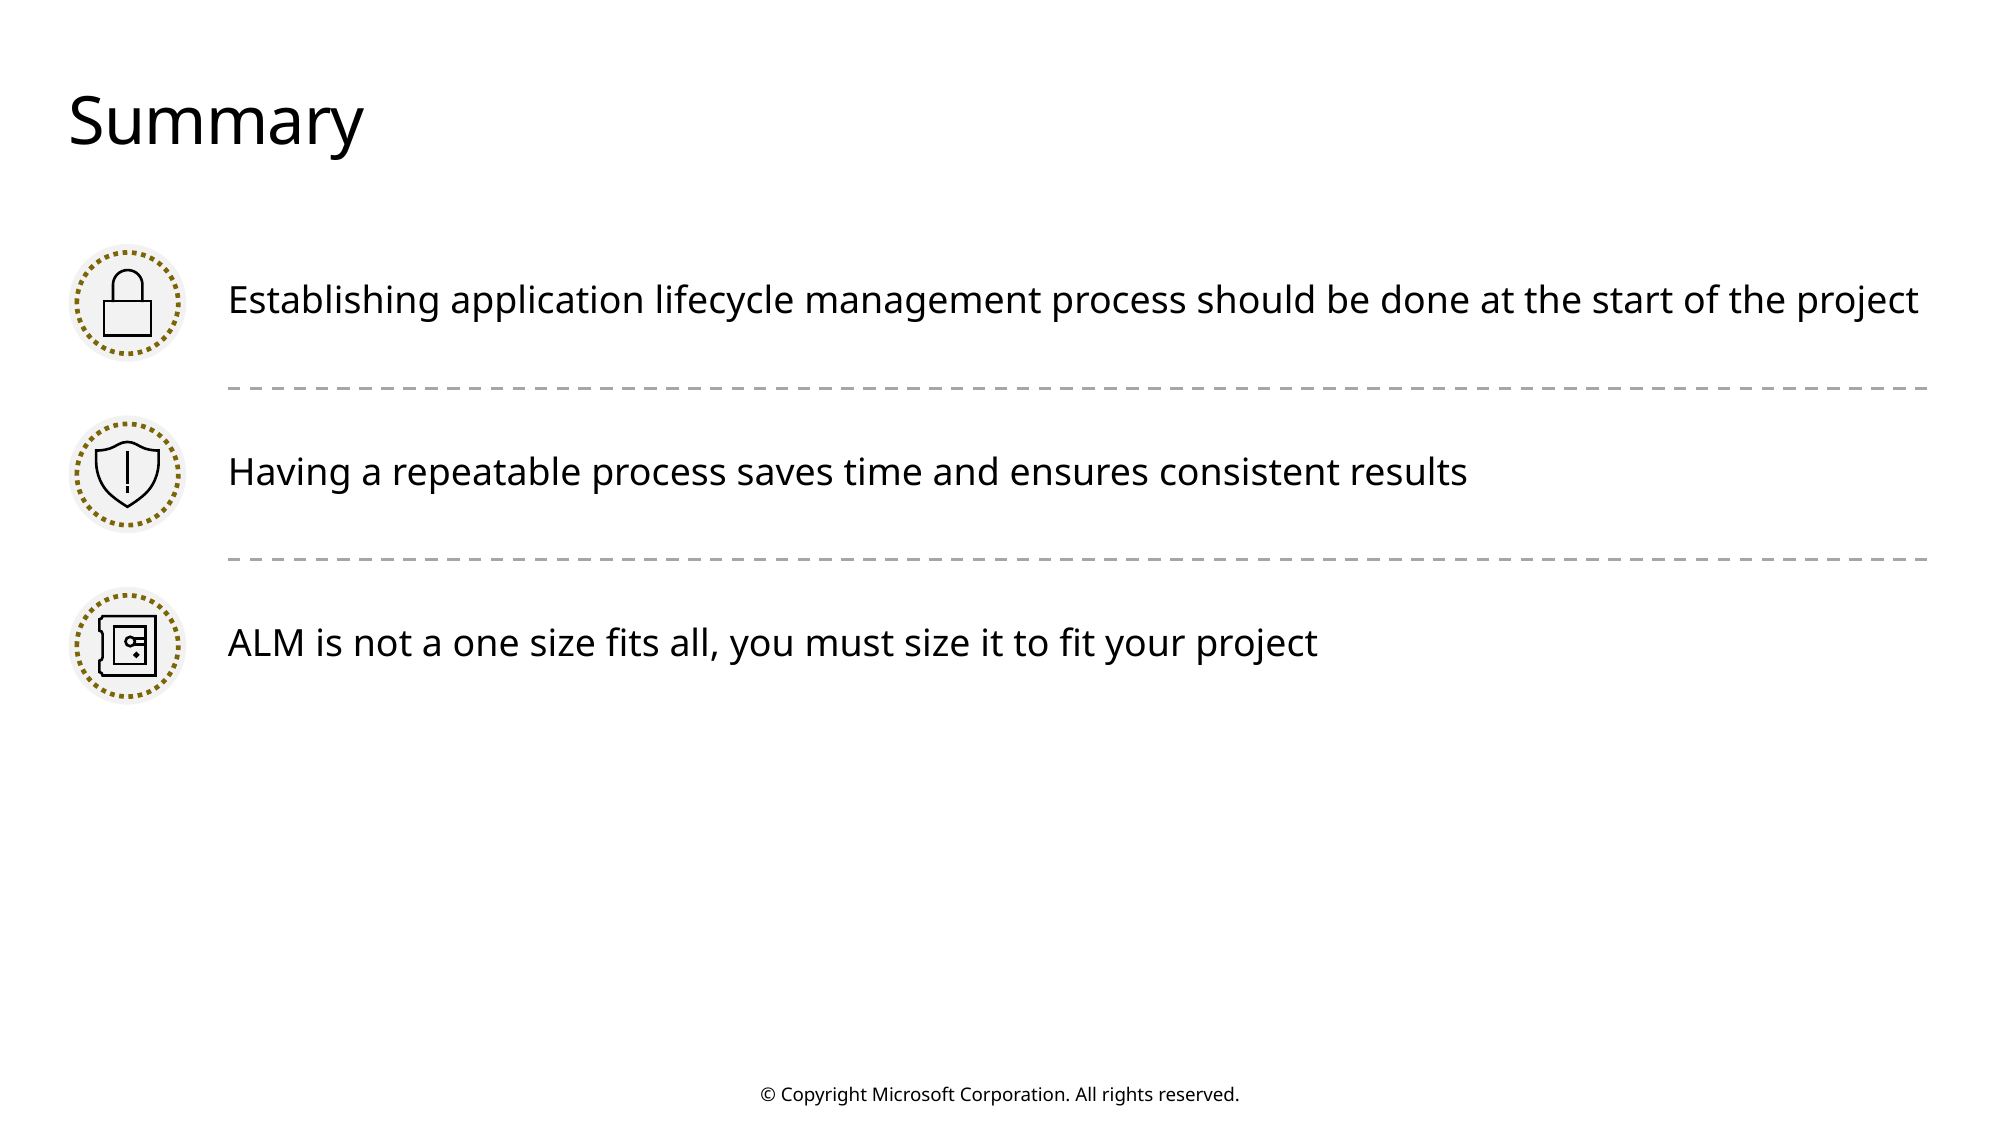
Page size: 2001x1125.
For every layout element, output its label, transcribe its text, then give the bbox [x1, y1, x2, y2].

list Establishing application lifecycle management process should be done at the start of the project [227, 238, 1932, 367]
list Having a repeatable process saves time and ensures consistent results [227, 409, 1932, 539]
title Summary [68, 72, 1930, 184]
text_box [68, 415, 187, 534]
list ALM is not a one size fits all, you must size it to fit your project [227, 581, 1932, 710]
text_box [68, 243, 187, 362]
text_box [68, 586, 187, 705]
